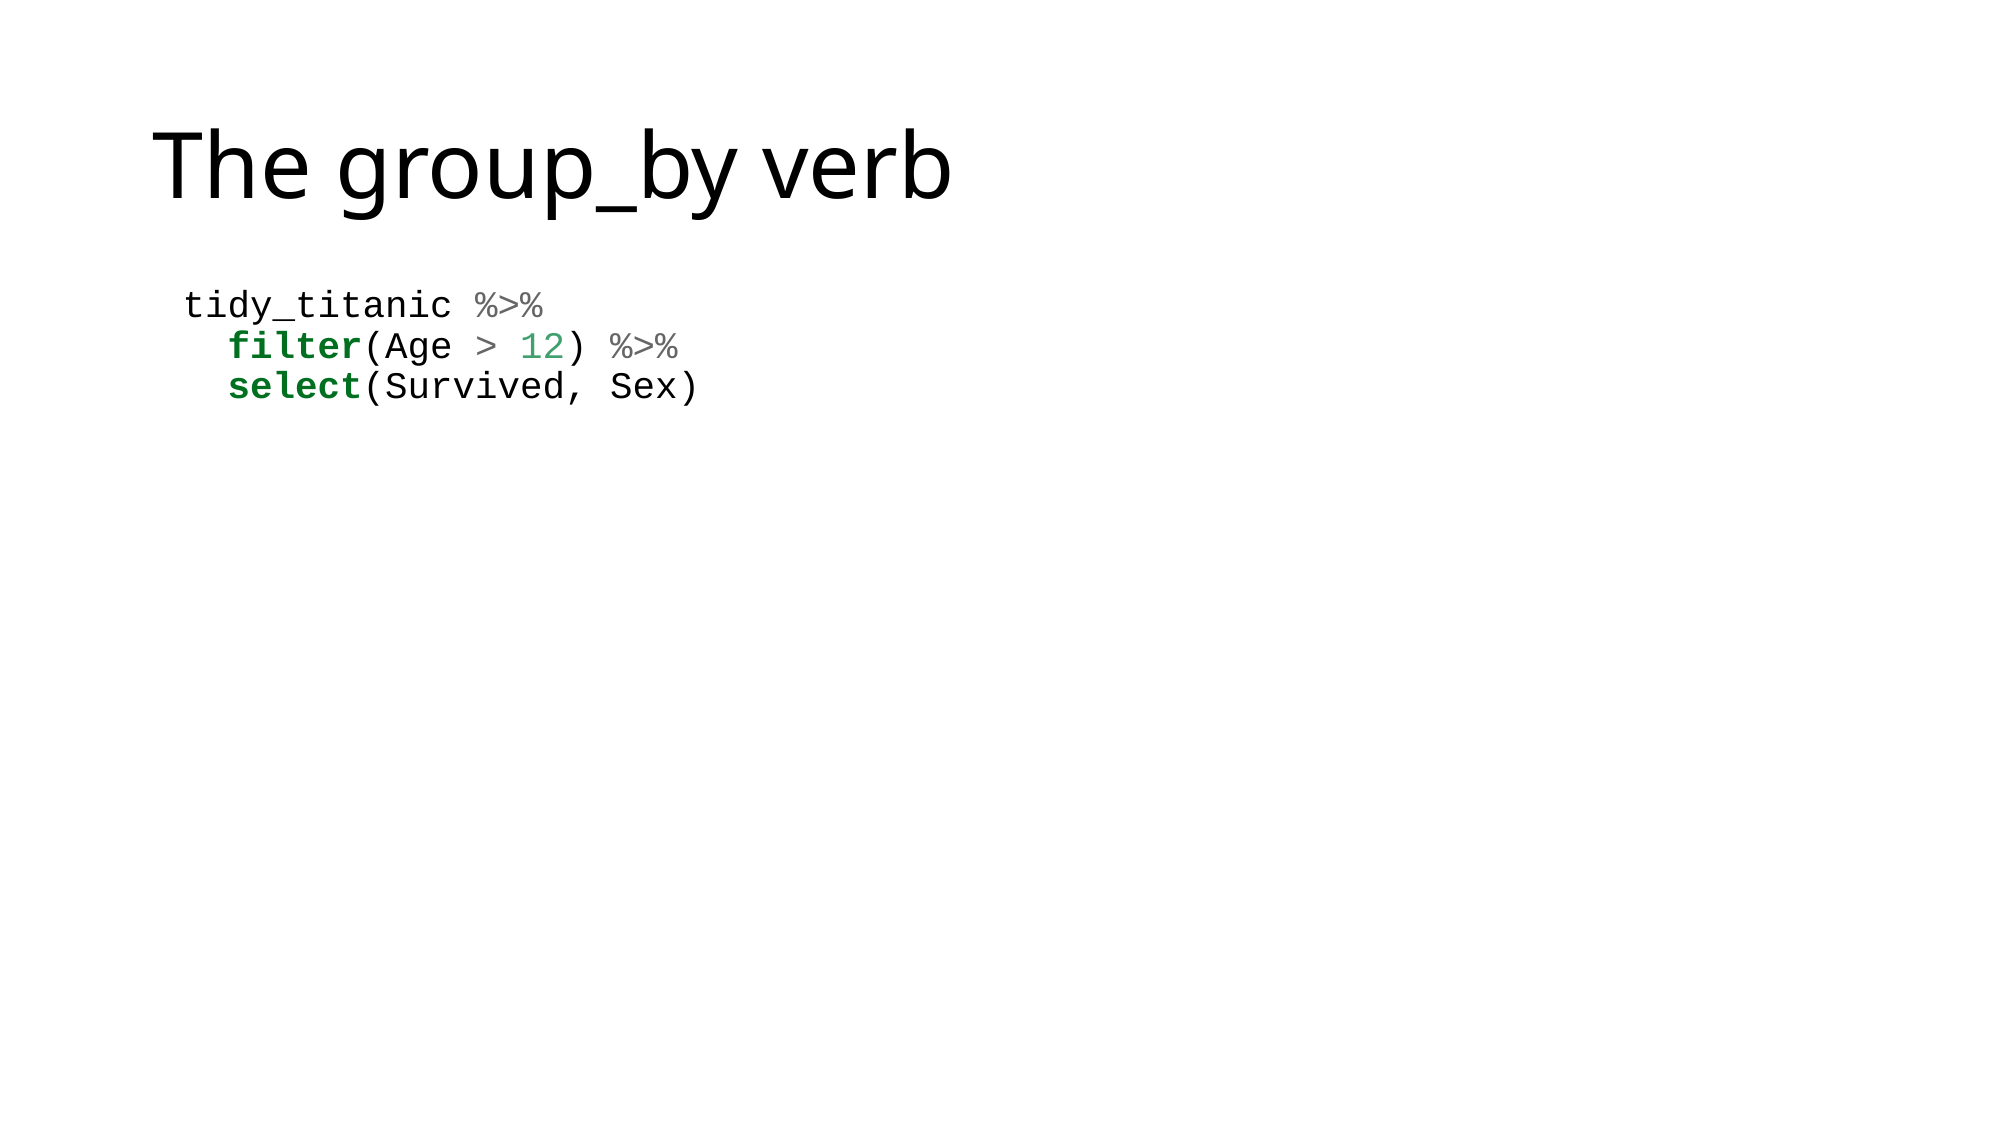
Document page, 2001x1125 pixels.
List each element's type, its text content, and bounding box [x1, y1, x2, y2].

title The group_by verb [137, 59, 1863, 278]
text_box tidy_titanic %>% filter(Age > 12) %>% select(Survived, Sex) [0, 278, 1712, 1095]
